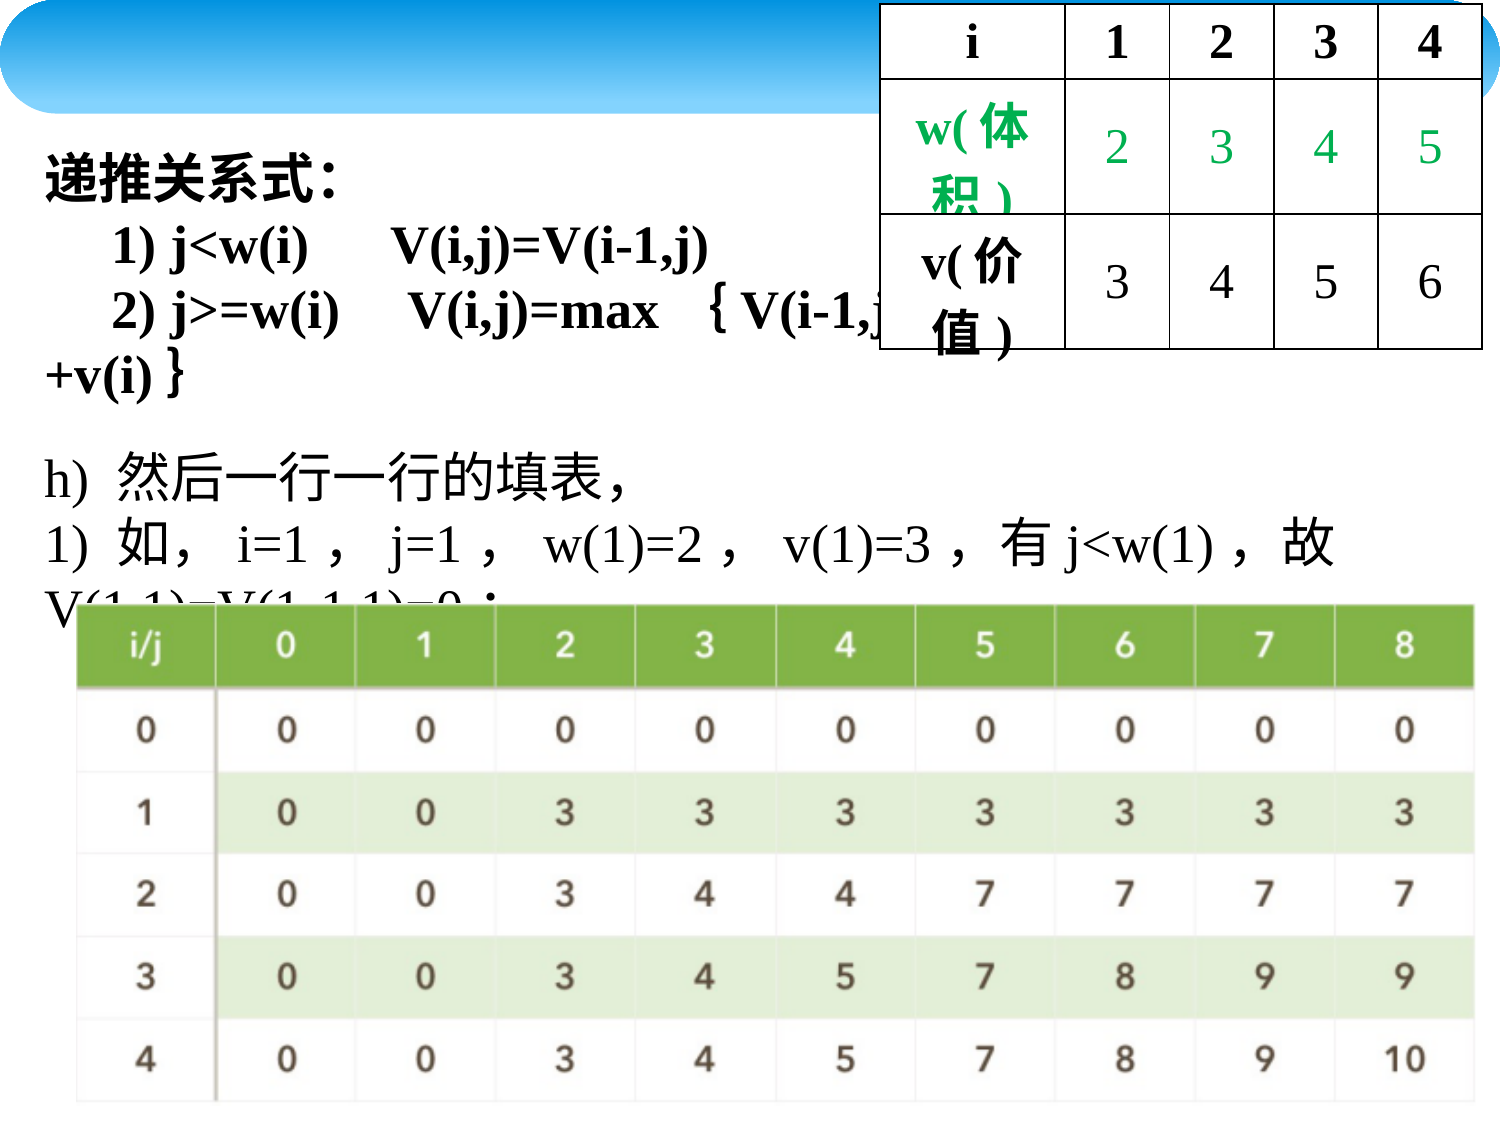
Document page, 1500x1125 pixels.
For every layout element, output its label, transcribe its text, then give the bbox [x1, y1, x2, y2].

table_header 4 [1379, 5, 1481, 78]
table_cell 3 [1066, 215, 1169, 348]
text_box 递推关系式： 1) j<w(i) V(i,j)=V(i-1,j) 2) j>=w(i) V(i,j)=max｛V(i-1,j)，V(i-1,j-w(i))+v(i)｝ h) 然后一行一行的填表， 1) 如，i=1，j=1，w(1)=2，v(1)=3，有j<w(1)，故V(1,1)=V(1-1,1)=0； [29, 136, 1412, 647]
table_cell 5 [1275, 215, 1377, 348]
table_header i [881, 5, 1064, 78]
table_cell w(体积) [881, 80, 1064, 213]
table_cell 3 [1170, 80, 1273, 213]
table_cell 2 [1066, 80, 1169, 213]
table_header 2 [1170, 5, 1273, 78]
table_cell 5 [1379, 80, 1481, 213]
table_header 3 [1275, 5, 1377, 78]
table_cell 4 [1275, 80, 1377, 213]
table_cell 4 [1170, 215, 1273, 348]
table_header 1 [1066, 5, 1169, 78]
table_cell v(价值) [881, 215, 1064, 348]
table_cell 6 [1379, 215, 1481, 348]
picture [76, 603, 1479, 1107]
